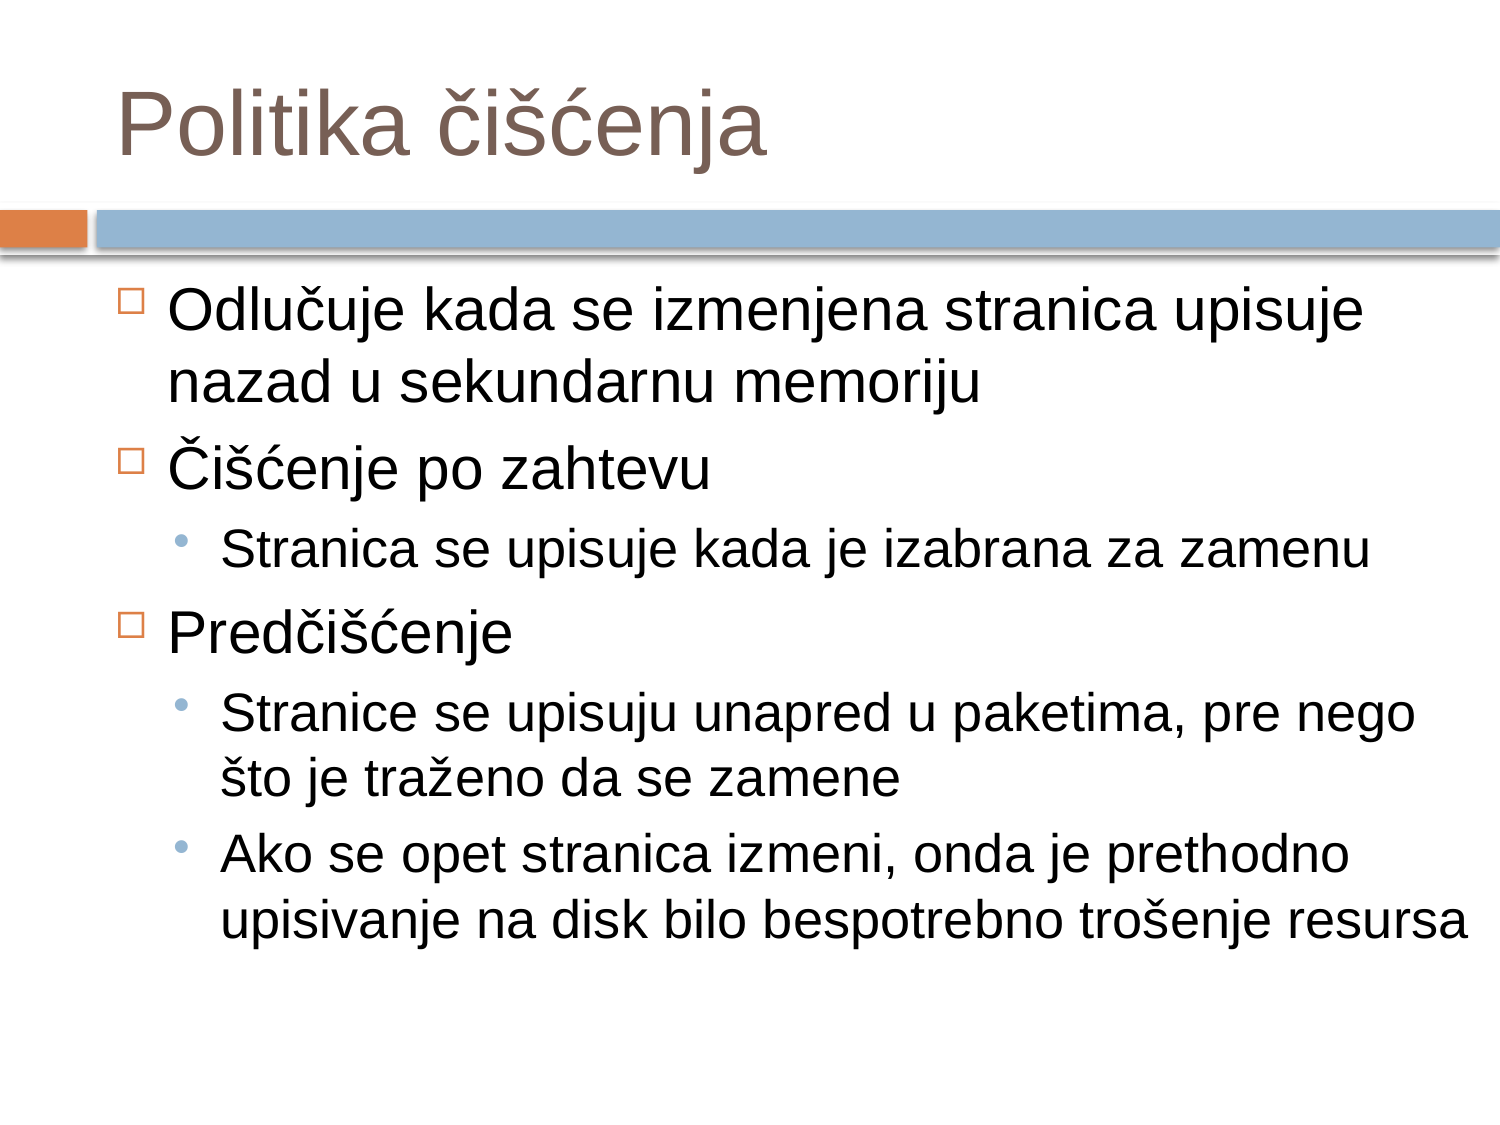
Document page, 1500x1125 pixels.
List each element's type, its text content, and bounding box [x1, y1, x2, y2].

title Politika čišćenja [100, 37, 1438, 200]
list Odlučuje kada se izmenjena stranica upisuje nazad u sekundarnu memoriju Čišćenje po zahtevu Stranica se upisuje kada je izabrana za zamenu Predčišćenje Stranice se upisuju unapred u paketima, pre nego što je traženo da se zamene Ako se opet stranica izmeni, onda je prethodno upisivanje na disk bilo bespotrebno trošenje resursa [100, 262, 1488, 1088]
